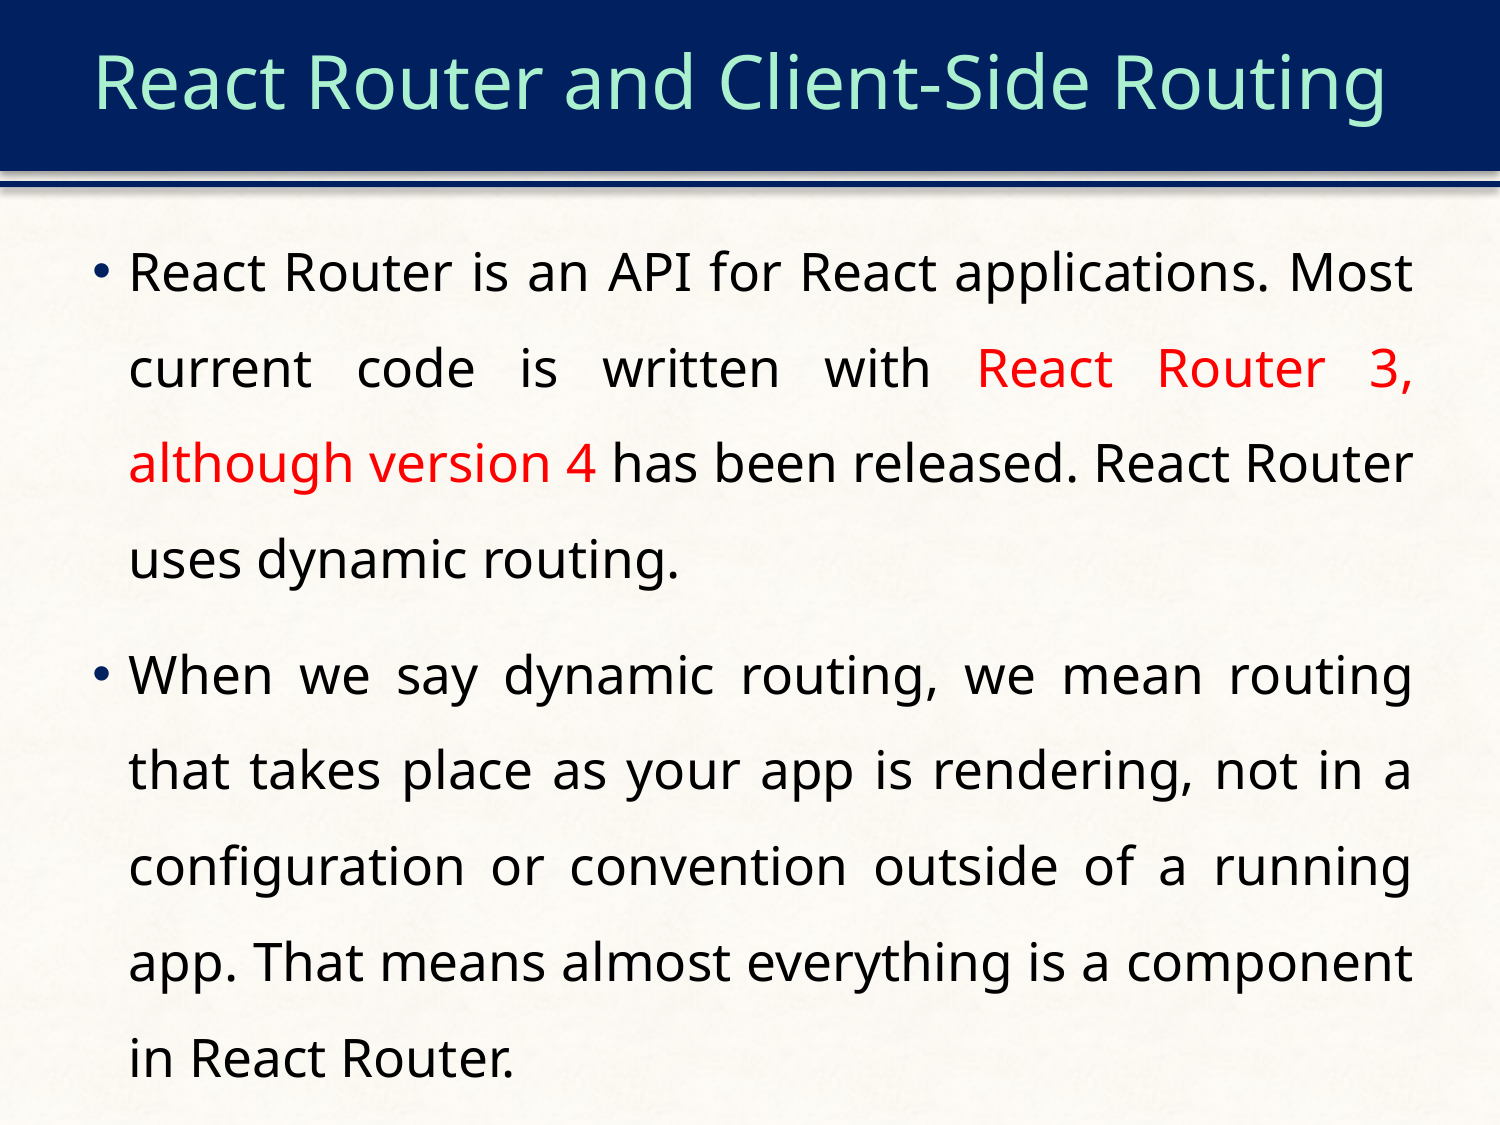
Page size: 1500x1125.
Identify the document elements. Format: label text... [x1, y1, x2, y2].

title React Router and Client-Side Routing [77, 0, 1500, 171]
list React Router is an API for React applications. Most current code is written with React Router 3, although version 4 has been released. React Router uses dynamic routing. When we say dynamic routing, we mean routing that takes place as your app is rendering, not in a configuration or convention outside of a running app. That means almost everything is a component in React Router. [77, 198, 1430, 1099]
